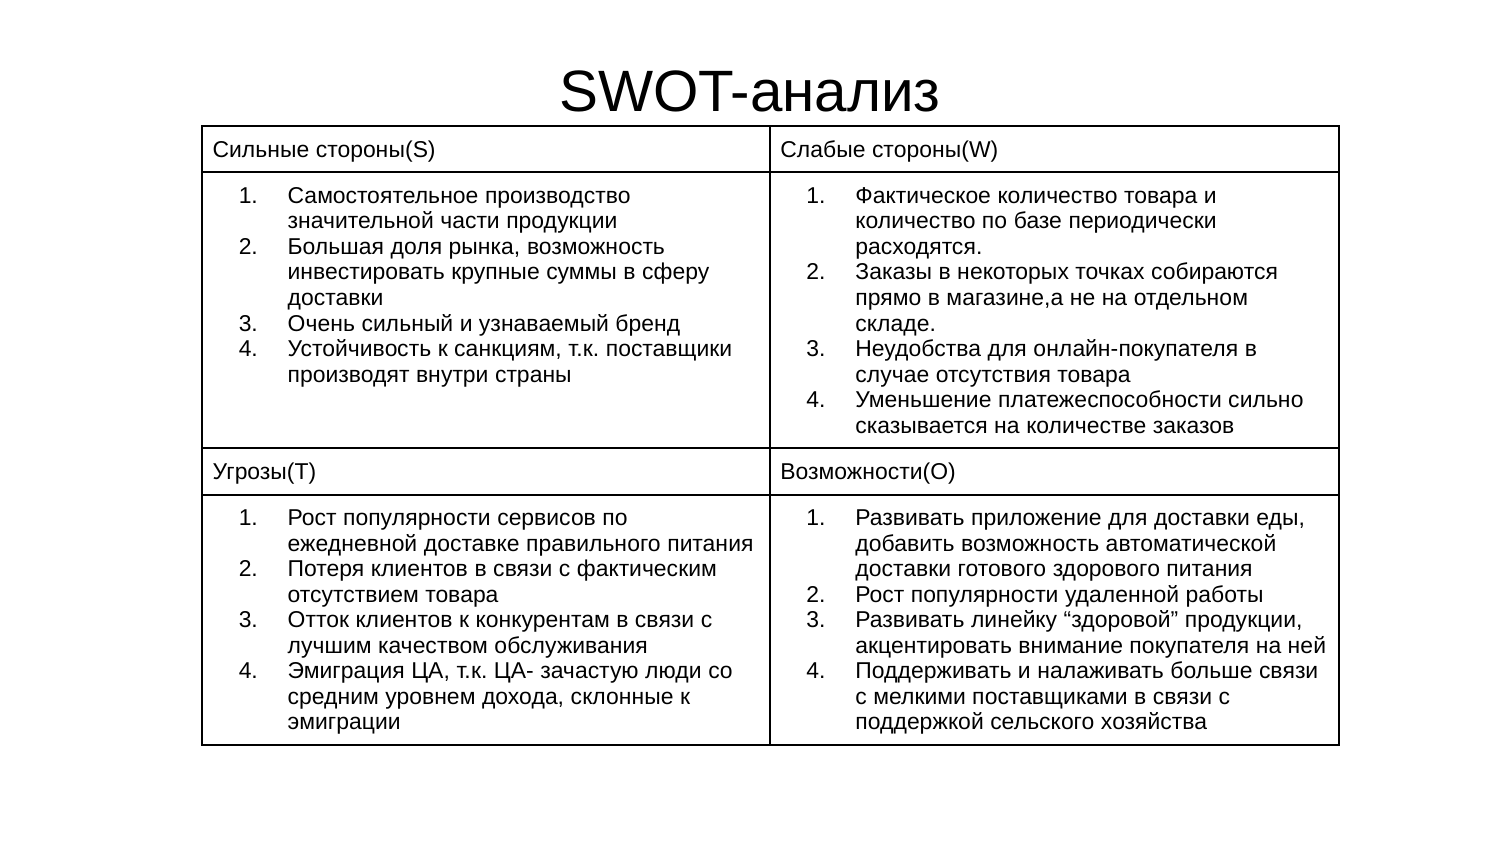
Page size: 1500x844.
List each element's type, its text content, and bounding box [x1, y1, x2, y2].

table_cell Фактическое количество товара и количество по базе периодически расходятся. Заказы в некоторых точках собираются прямо в магазине,а не на отдельном складе. Неудобства для онлайн-покупателя в случае отсутствия товара Уменьшение платежеспособности сильно сказывается на количестве заказов [771, 173, 1338, 447]
table_cell Самостоятельное производство значительной части продукции Большая доля рынка, возможность инвестировать крупные суммы в сферу доставки Очень сильный и узнаваемый бренд Устойчивость к санкциям, т.к. поставщики производят внутри страны [203, 173, 769, 447]
table_cell Развивать приложение для доставки еды, добавить возможность автоматической доставки готового здорового питания Рост популярности удаленной работы Развивать линейку “здоровой” продукции, акцентировать внимание покупателя на ней Поддерживать и налаживать больше связи с мелкими поставщиками в связи с поддержкой сельского хозяйства [771, 496, 1338, 744]
title SWOT-анализ [328, 43, 1171, 125]
table_header Сильные стороны(S) [203, 127, 769, 171]
table_header Слабые стороны(W) [771, 127, 1338, 171]
table_cell Угрозы(T) [203, 449, 769, 494]
table_cell Возможности(O) [771, 449, 1338, 494]
table_cell Рост популярности сервисов по ежедневной доставке правильного питания Потеря клиентов в связи с фактическим отсутствием товара Отток клиентов к конкурентам в связи с лучшим качеством обслуживания Эмиграция ЦА, т.к. ЦА- зачастую люди со средним уровнем дохода, склонные к эмиграции [203, 496, 769, 744]
